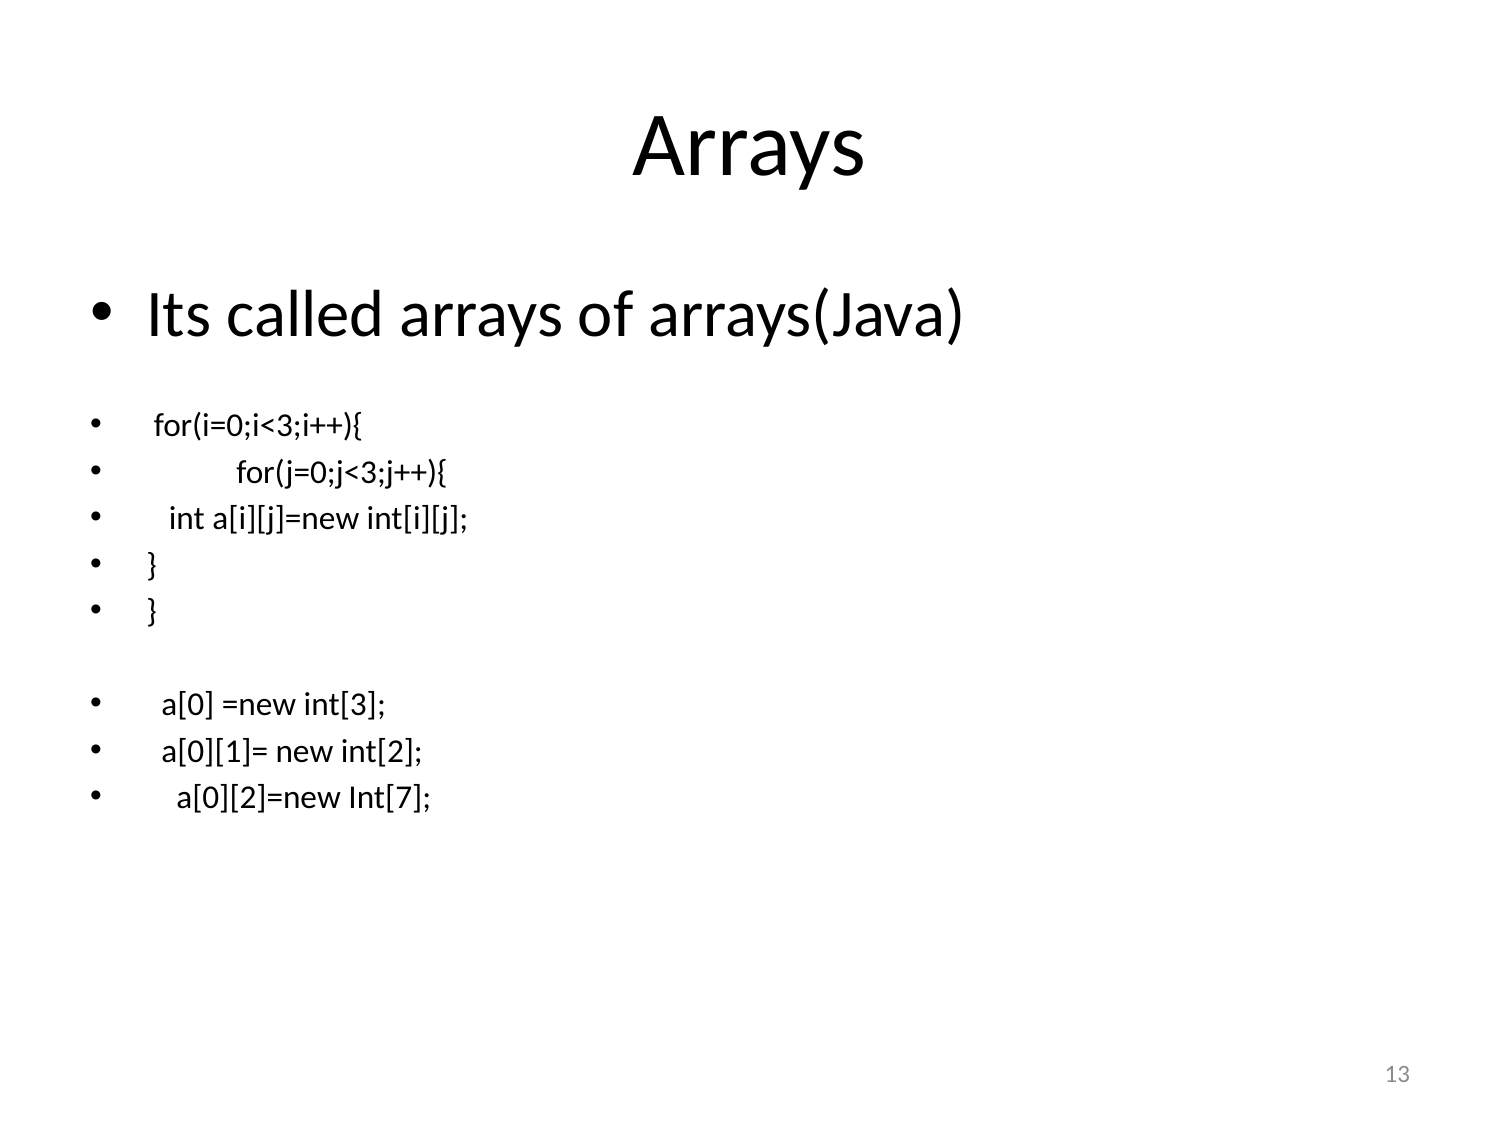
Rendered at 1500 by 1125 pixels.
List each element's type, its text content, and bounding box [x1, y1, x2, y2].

list Its called arrays of arrays(Java) for(i=0;i<3;i++){ for(j=0;j<3;j++){ int a[i][j]=new int[i][j]; } } a[0] =new int[3]; a[0][1]= new int[2]; a[0][2]=new Int[7]; [75, 262, 1425, 1005]
title Arrays [75, 45, 1425, 233]
slide_number 13 [1074, 1042, 1425, 1103]
